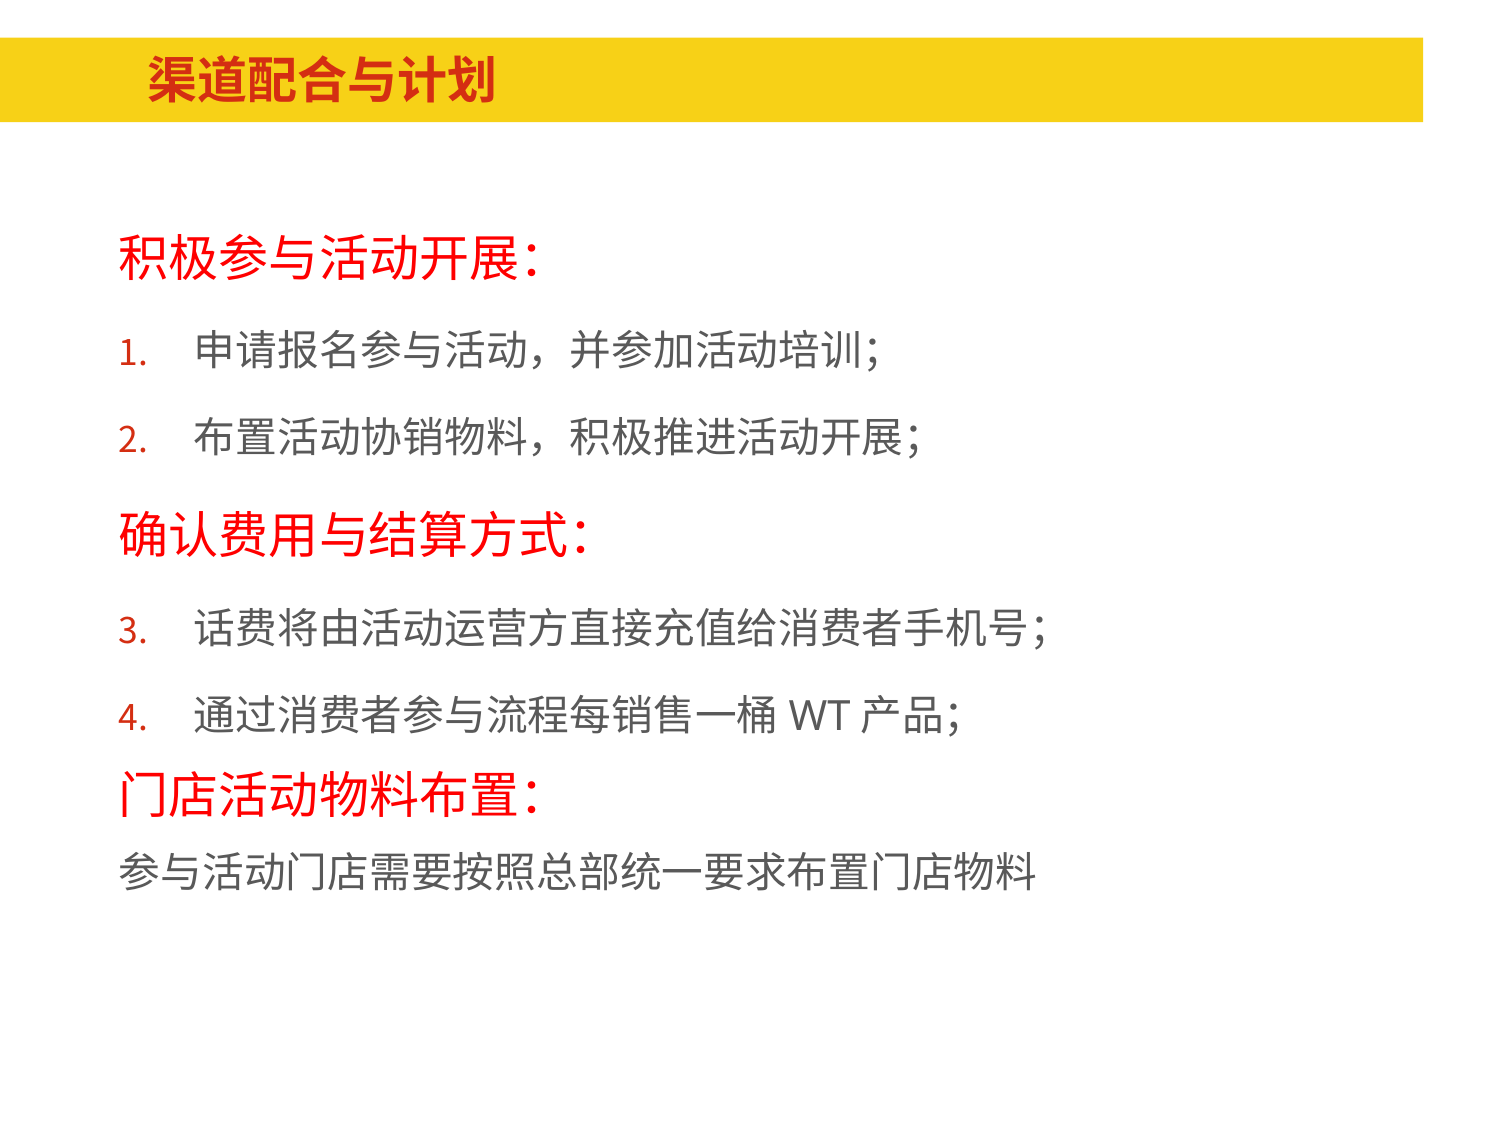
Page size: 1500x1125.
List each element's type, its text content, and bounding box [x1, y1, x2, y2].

title 渠道配合与计划 [147, 48, 1412, 118]
list 积极参与活动开展： 申请报名参与活动，并参加活动培训； 布置活动协销物料，积极推进活动开展； 确认费用与结算方式： 话费将由活动运营方直接充值给消费者手机号； 通过消费者参与流程每销售一桶WT产品； 门店活动物料布置： 参与活动门店需要按照总部统一要求布置门店物料 [118, 196, 1436, 1059]
